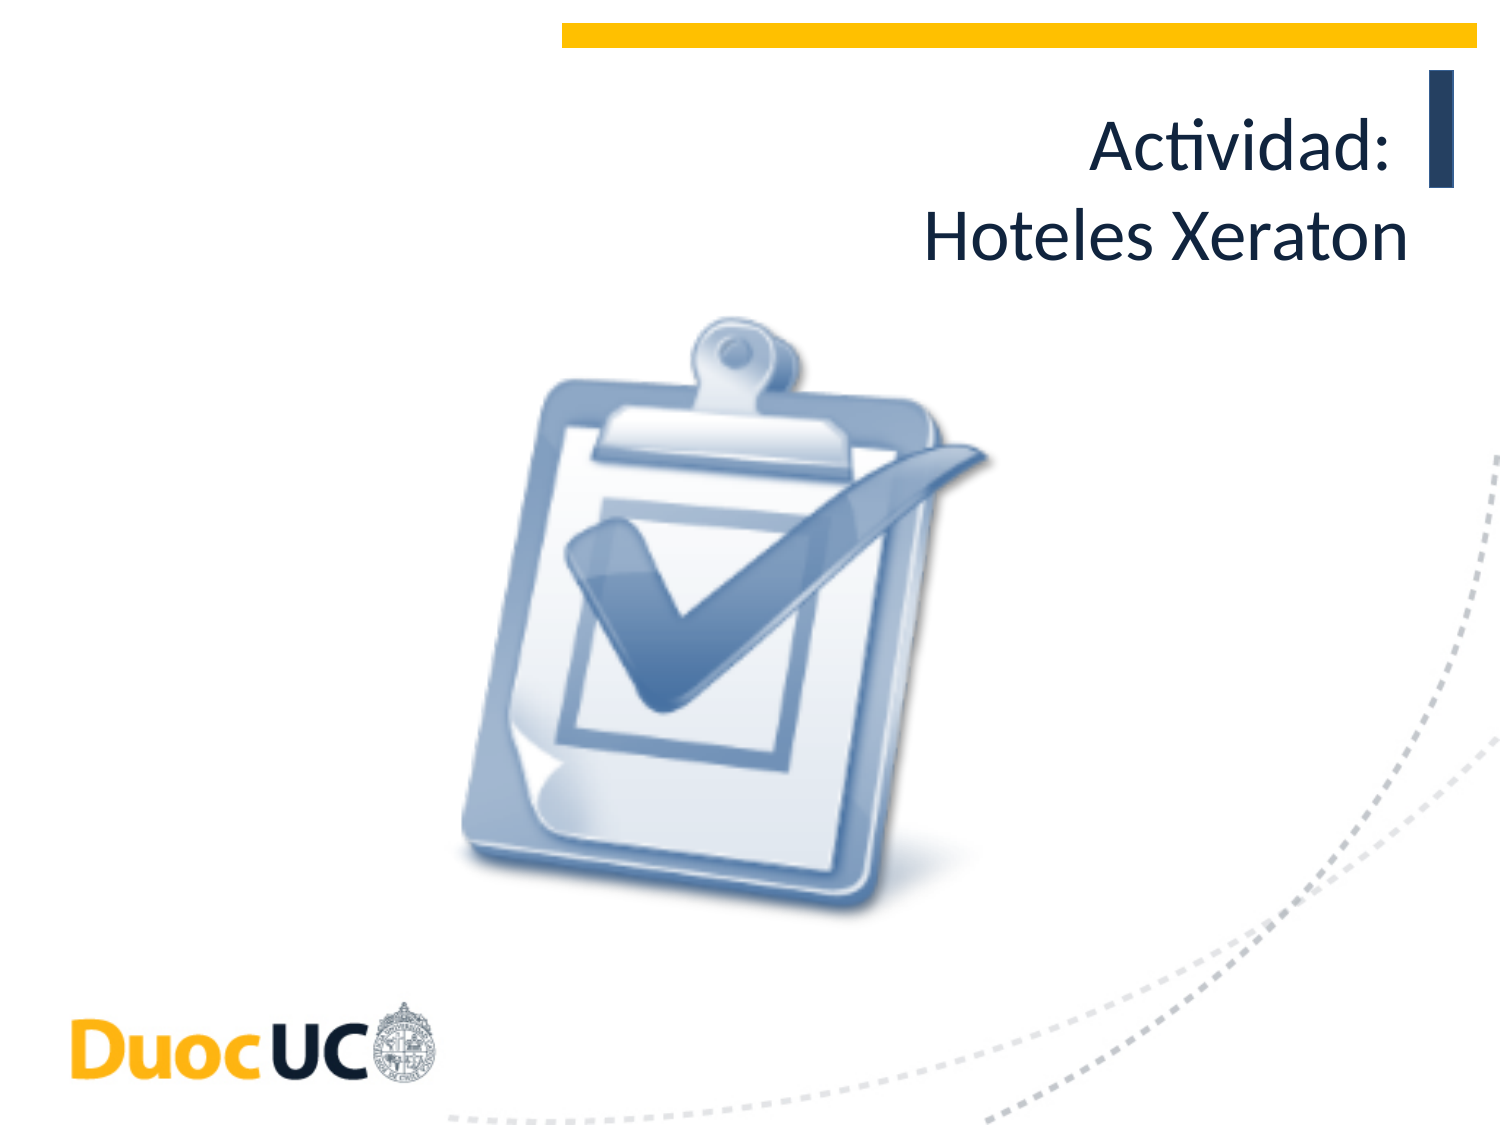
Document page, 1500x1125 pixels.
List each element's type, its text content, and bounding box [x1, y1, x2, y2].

title Actividad: Hoteles Xeraton [74, 44, 1426, 327]
picture [0, 0, 1500, 1125]
